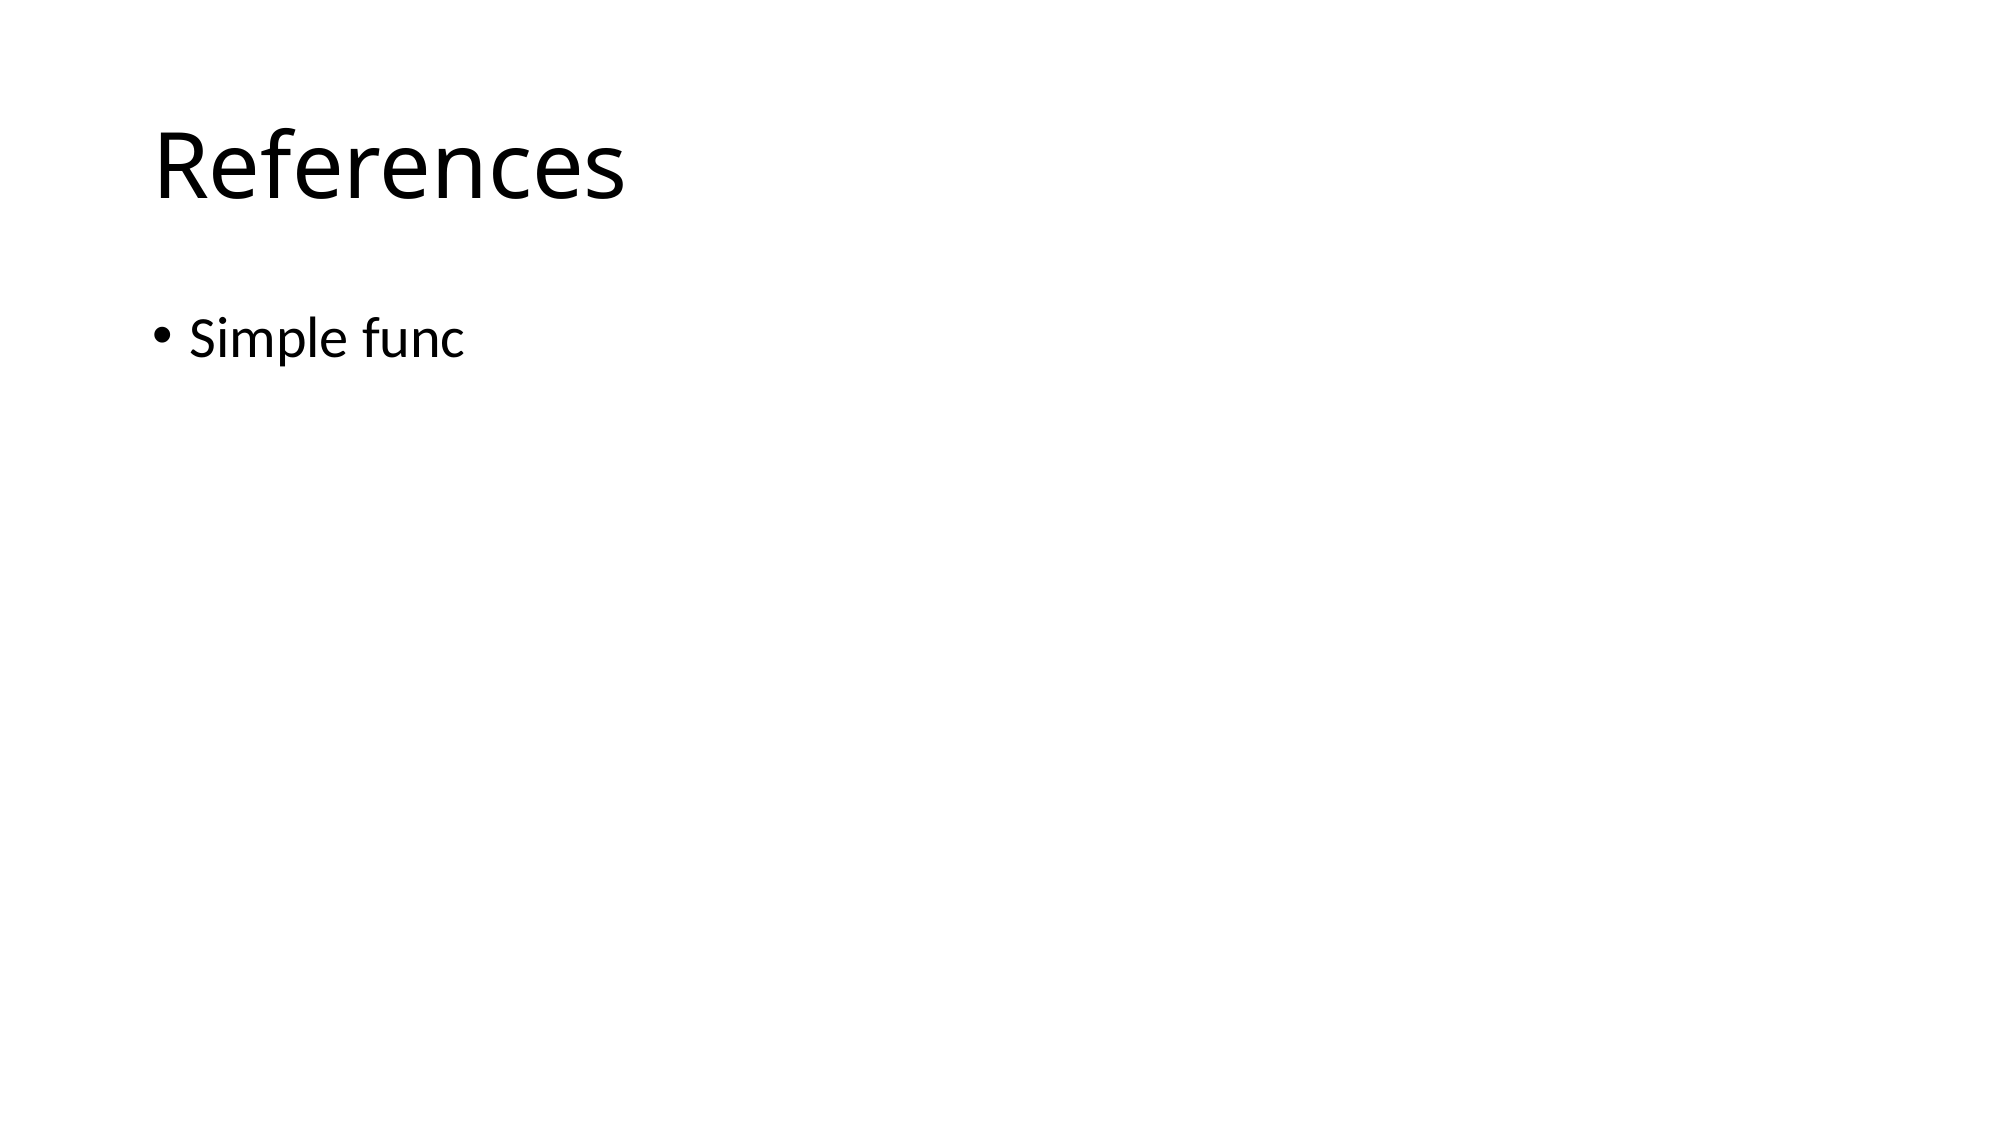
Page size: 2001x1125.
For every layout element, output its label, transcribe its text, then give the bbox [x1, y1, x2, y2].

text_box Simple func [137, 299, 1863, 1014]
text_box References [137, 59, 1863, 278]
